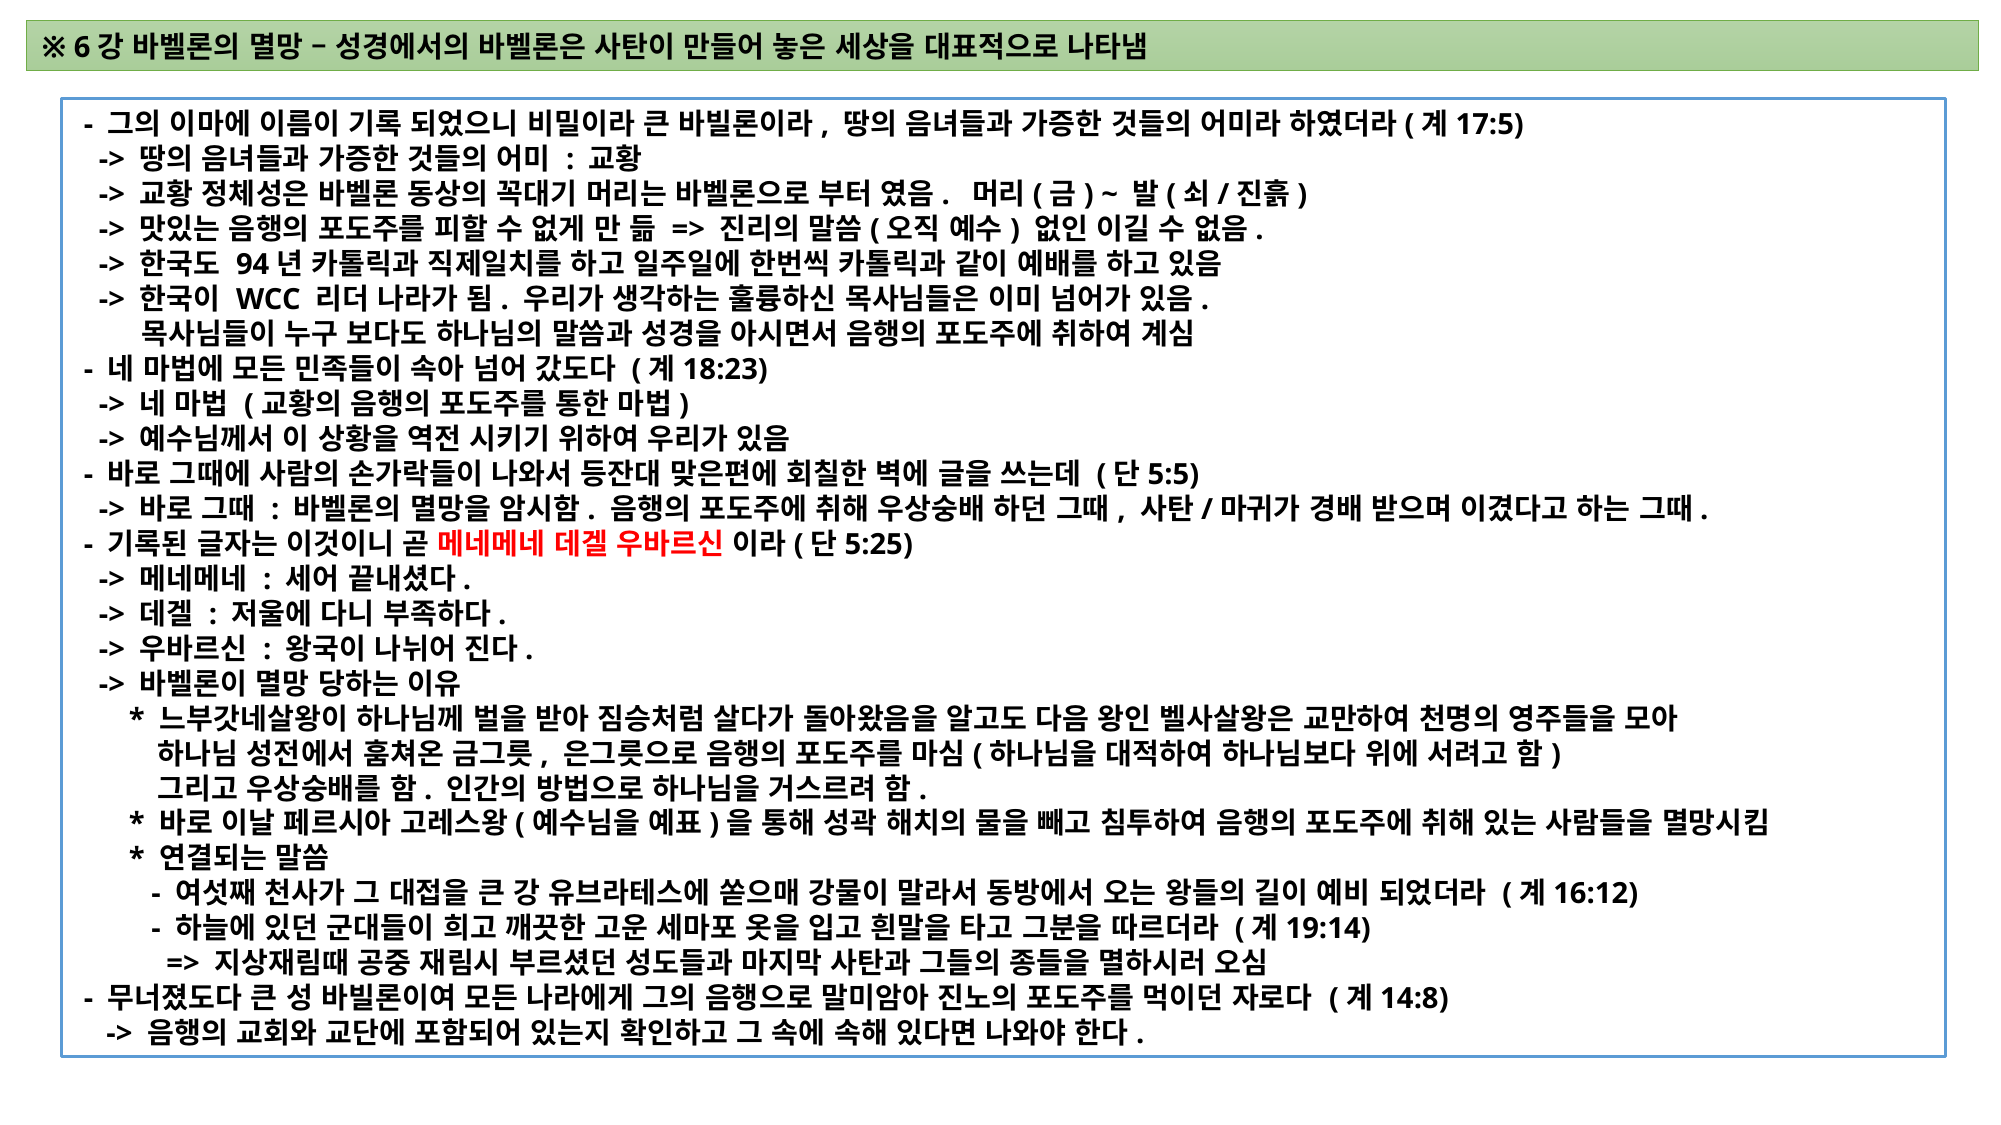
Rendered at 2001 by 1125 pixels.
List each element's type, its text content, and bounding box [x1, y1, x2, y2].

text_box - 그의 이마에 이름이 기록 되었으니 비밀이라 큰 바빌론이라, 땅의 음녀들과 가증한 것들의 어미라 하였더라(계17:5) -> 땅의 음녀들과 가증한 것들의 어미 : 교황 -> 교황 정체성은 바벨론 동상의 꼭대기 머리는 바벨론으로 부터 였음. 머리(금) ~ 발(쇠/진흙) -> 맛있는 음행의 포도주를 피할 수 없게 만 듦 => 진리의 말씀(오직 예수) 없인 이길 수 없음. -> 한국도 94년 카톨릭과 직제일치를 하고 일주일에 한번씩 카톨릭과 같이 예배를 하고 있음 -> 한국이 WCC 리더 나라가 됨. 우리가 생각하는 훌륭하신 목사님들은 이미 넘어가 있음. 목사님들이 누구 보다도 하나님의 말씀과 성경을 아시면서 음행의 포도주에 취하여 계심 - 네 마법에 모든 민족들이 속아 넘어 갔도다 (계18:23) -> 네 마법 (교황의 음행의 포도주를 통한 마법) -> 예수님께서 이 상황을 역전 시키기 위하여 우리가 있음 - 바로 그때에 사람의 손가락들이 나와서 등잔대 맞은편에 회칠한 벽에 글을 쓰는데 (단5:5) -> 바로 그때 : 바벨론의 멸망을 암시함. 음행의 포도주에 취해 우상숭배 하던 그때, 사탄/마귀가 경배 받으며 이겼다고 하는 그때. - 기록된 글자는 이것이니 곧 메네메네 데겔 우바르신 이라(단5:25) -> 메네메네 : 세어 끝내셨다. -> 데겔 : 저울에 다니 부족하다. -> 우바르신 : 왕국이 나뉘어 진다. -> 바벨론이 멸망 당하는 이유 * 느부갓네살왕이 하나님께 벌을 받아 짐승처럼 살다가 돌아왔음을 알고도 다음 왕인 벨사살왕은 교만하여 천명의 영주들을 모아 하나님 성전에서 훔쳐온 금그릇, 은그릇으로 음행의 포도주를 마심(하나님을 대적하여 하나님보다 위에 서려고 함) 그리고 우상숭배를 함. 인간의 방법으로 하나님을 거스르려 함. * 바로 이날 페르시아 고레스왕(예수님을 예표)을 통해 성곽 해치의 물을 빼고 침투하여 음행의 포도주에 취해 있는 사람들을 멸망시킴 * 연결되는 말씀 - 여섯째 천사가 그 대접을 큰 강 유브라테스에 쏟으매 강물이 말라서 동방에서 오는 왕들의 길이 예비 되었더라 (계16:12) - 하늘에 있던 군대들이 희고 깨끗한 고운 세마포 옷을 입고 흰말을 타고 그분을 따르더라 (계19:14) => 지상재림때 공중 재림시 부르셨던 성도들과 마지막 사탄과 그들의 종들을 멸하시러 오심 - 무너졌도다 큰 성 바빌론이여 모든 나라에게 그의 음행으로 말미암아 진노의 포도주를 먹이던 자로다 (계14:8) -> 음행의 교회와 교단에 포함되어 있는지 확인하고 그 속에 속해 있다면 나와야 한다. [61, 98, 1946, 1057]
text_box ※ 6강 바벨론의 멸망 – 성경에서의 바벨론은 사탄이 만들어 놓은 세상을 대표적으로 나타냄 [26, 20, 1979, 71]
